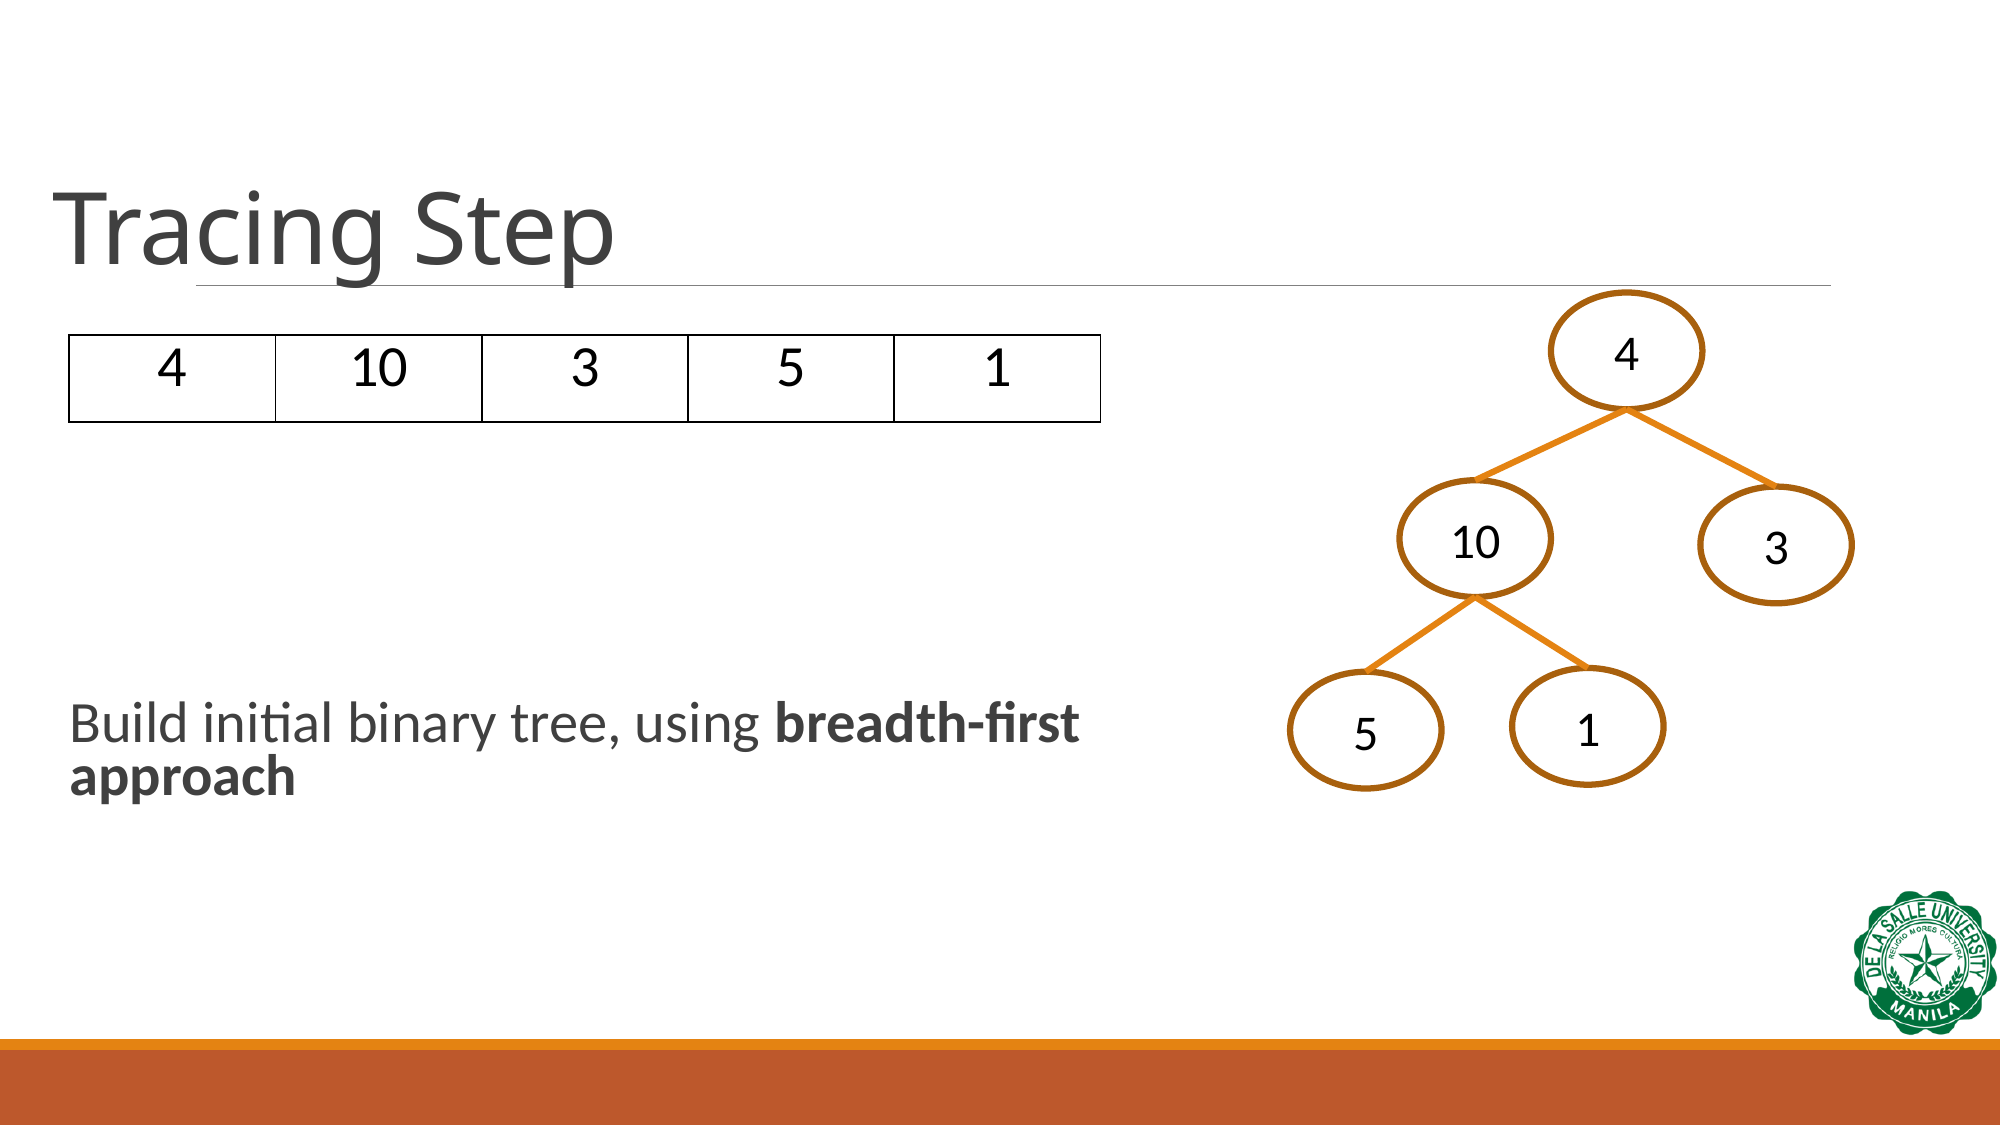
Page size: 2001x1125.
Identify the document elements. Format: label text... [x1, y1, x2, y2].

table_header 4 [70, 336, 275, 421]
table_header 1 [895, 336, 1100, 421]
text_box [1626, 408, 1777, 488]
picture [1850, 887, 2000, 1038]
title Tracing Step [37, 54, 1688, 293]
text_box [1365, 596, 1473, 673]
table_header 10 [276, 336, 481, 421]
table_header 5 [689, 336, 893, 421]
text_box Build initial binary tree, using breadth-first approach [69, 693, 1203, 815]
text_box 5 [1288, 670, 1443, 790]
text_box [1474, 596, 1589, 669]
text_box 10 [1398, 479, 1553, 593]
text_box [1474, 408, 1625, 481]
text_box 3 [1699, 485, 1854, 605]
text_box 1 [1510, 667, 1665, 787]
text_box 4 [1549, 291, 1704, 405]
table_header 3 [483, 336, 687, 421]
